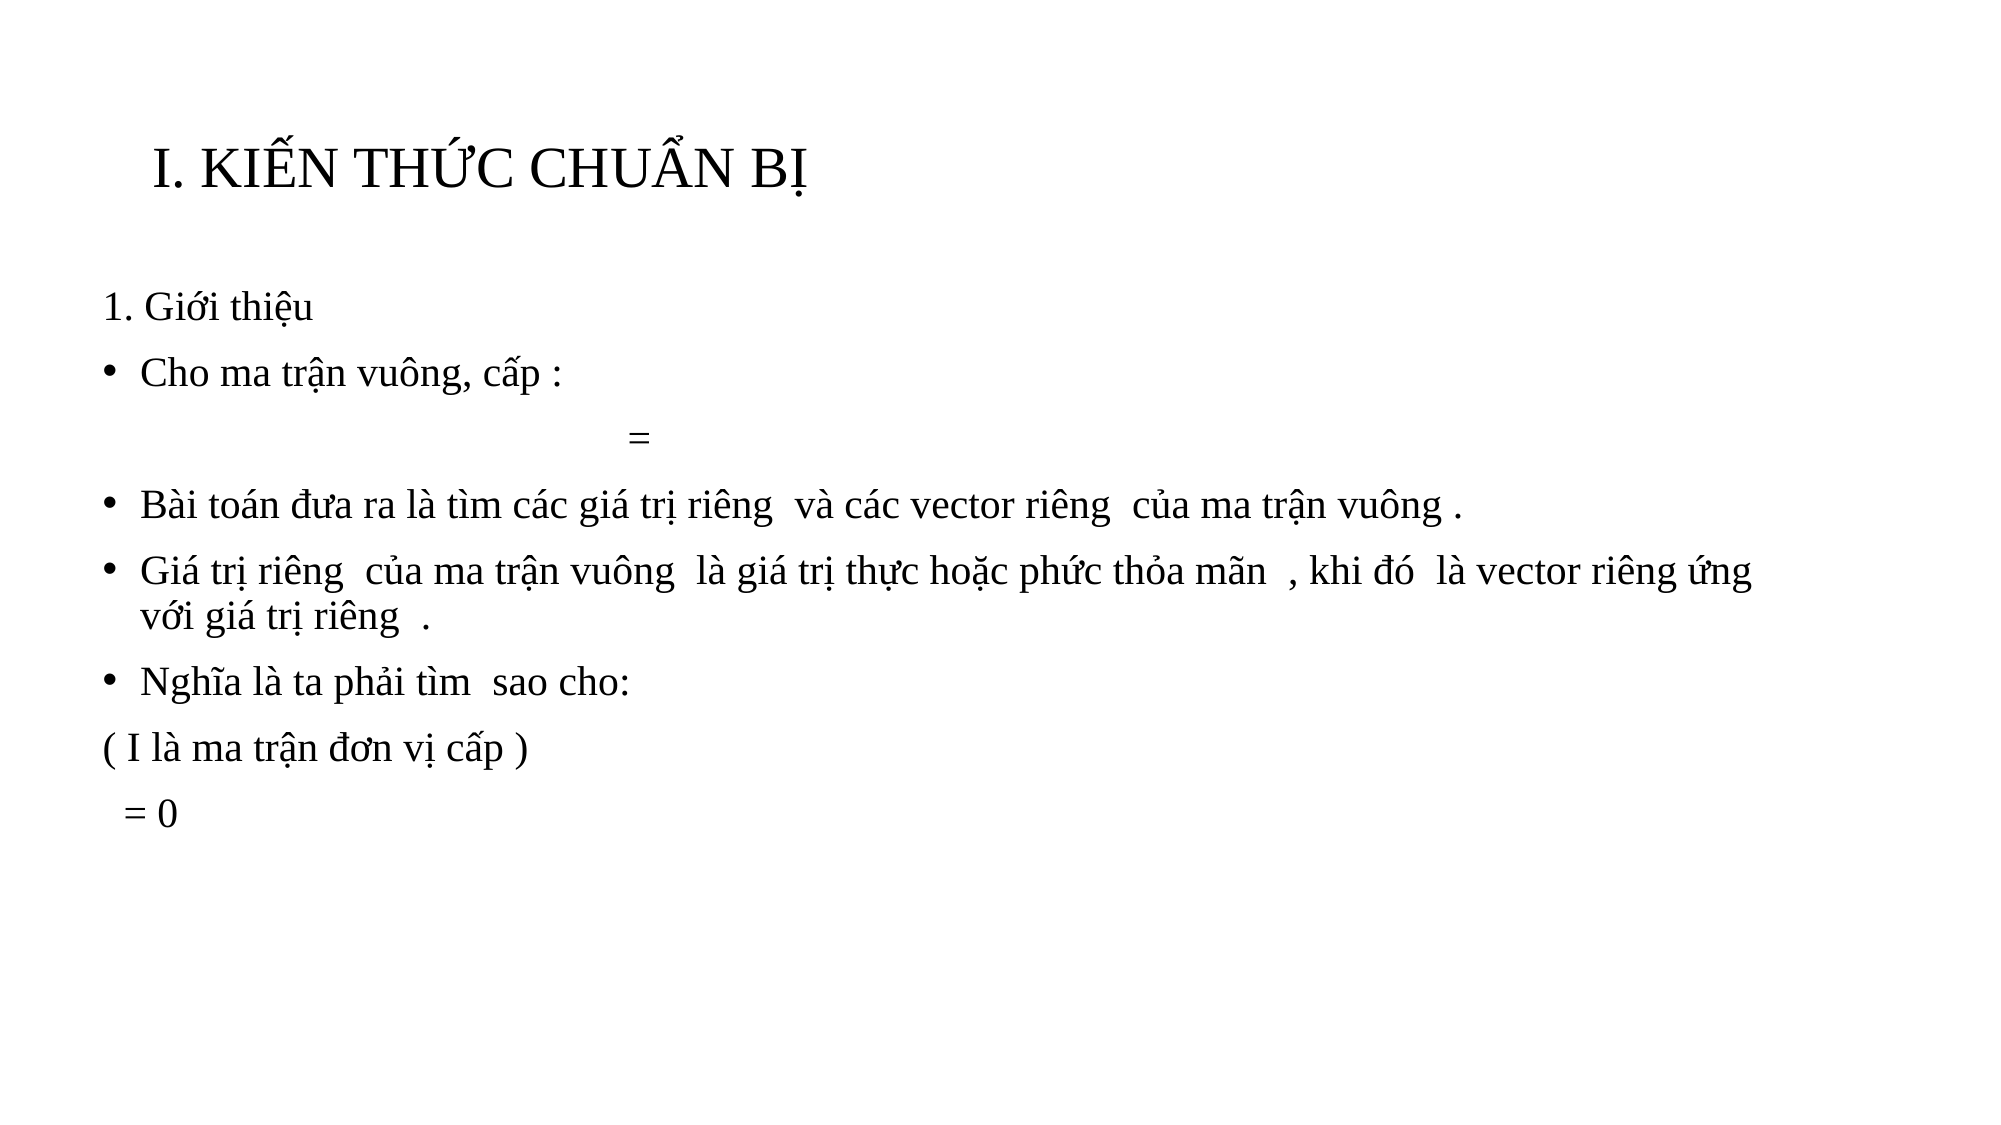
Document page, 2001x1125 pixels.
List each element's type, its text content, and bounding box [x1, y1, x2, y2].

title I. KIẾN THỨC CHUẨN BỊ [137, 59, 1863, 278]
